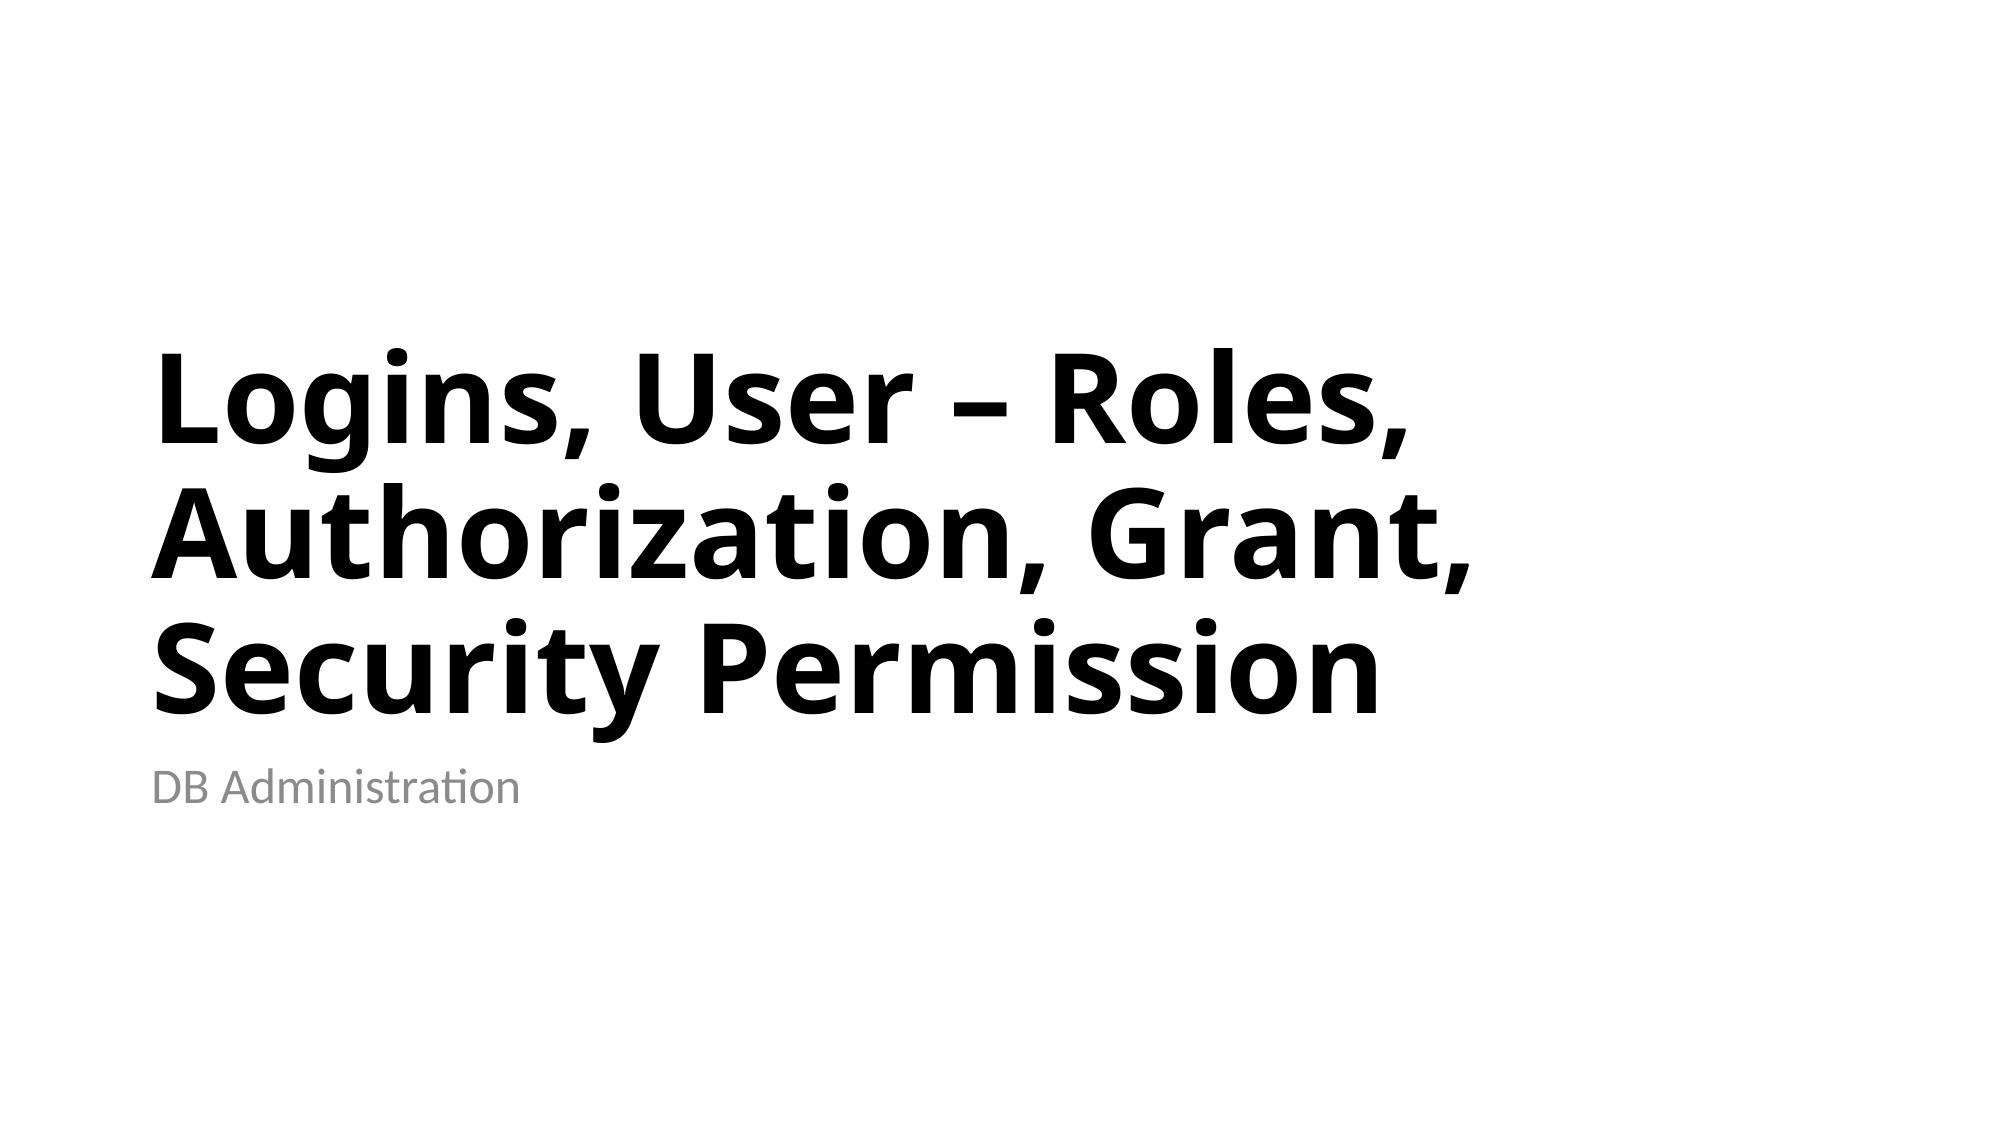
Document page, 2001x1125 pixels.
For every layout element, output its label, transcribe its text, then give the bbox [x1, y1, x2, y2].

title Logins, User – Roles, Authorization, Grant, Security Permission [136, 280, 1862, 749]
list DB Administration [136, 752, 1862, 999]
